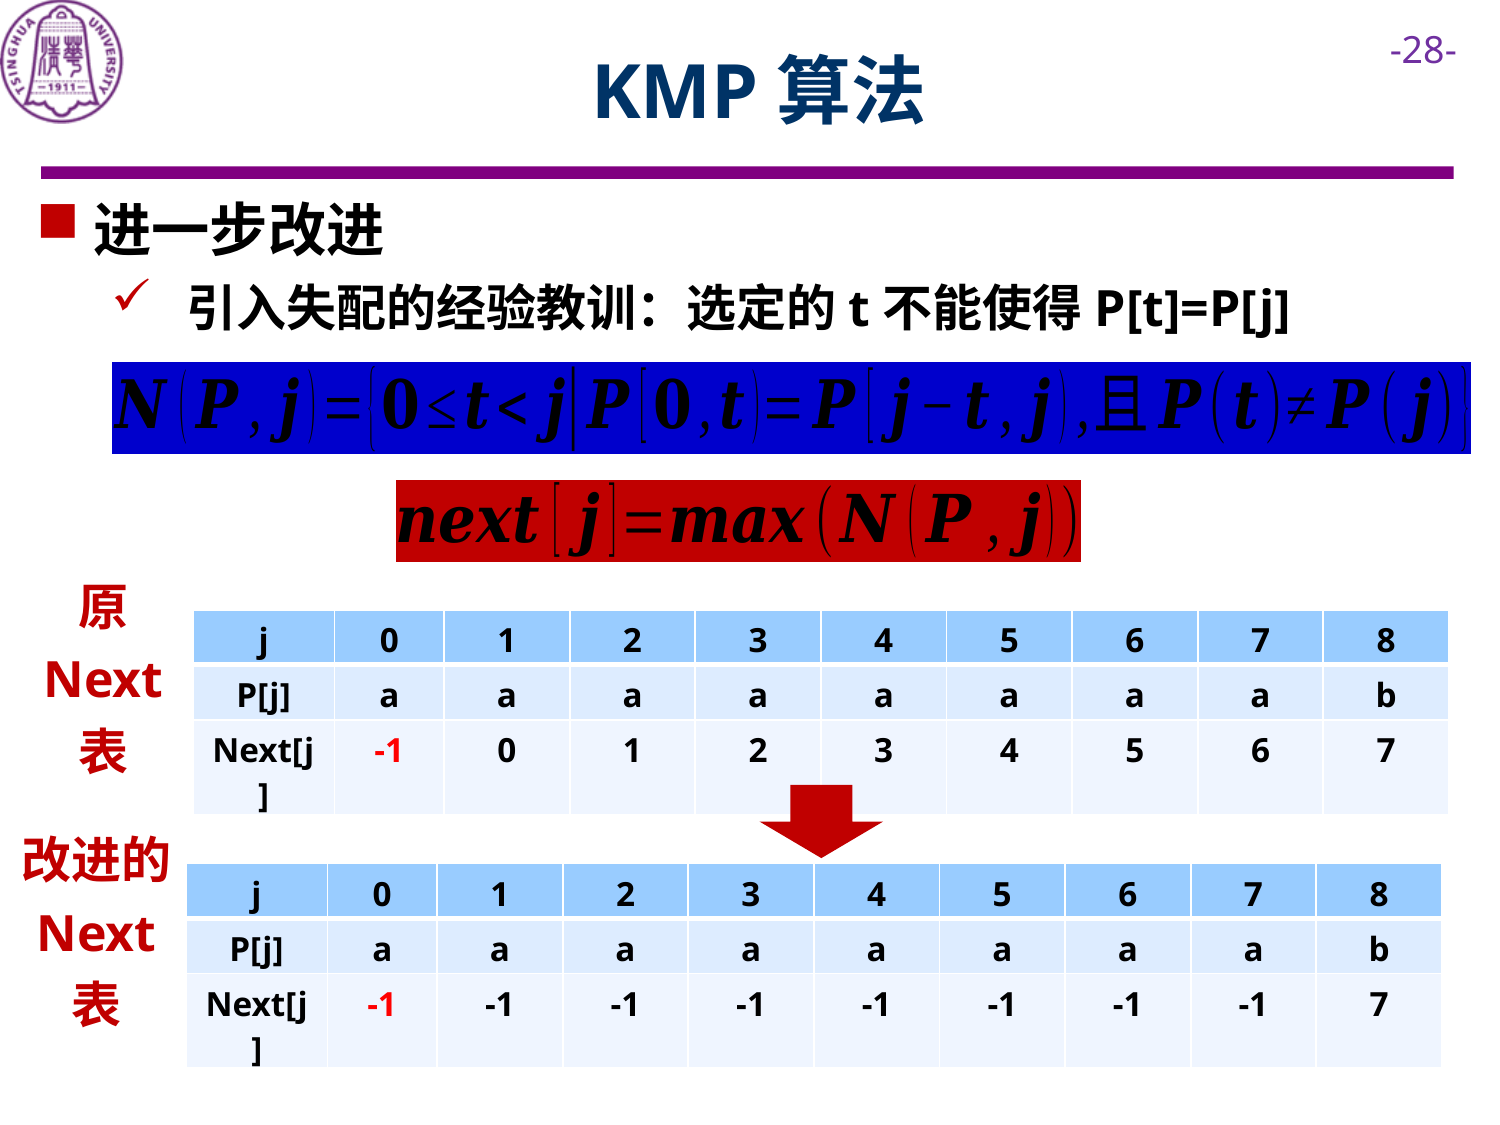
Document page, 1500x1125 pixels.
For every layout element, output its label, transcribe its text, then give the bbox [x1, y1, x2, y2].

table_header 5 [947, 611, 1071, 662]
table_cell -1 [940, 974, 1064, 1067]
table_cell 2 [696, 721, 820, 814]
table_header 1 [438, 864, 562, 916]
table_cell 7 [1324, 721, 1448, 814]
text_box 原 Next 表 [28, 567, 179, 788]
table_header 4 [822, 611, 946, 662]
table_cell 3 [822, 721, 946, 814]
picture [0, 0, 124, 124]
table_cell a [328, 921, 436, 973]
table_cell -1 [328, 974, 436, 1067]
table_cell 1 [571, 721, 694, 814]
table_cell 6 [1199, 721, 1322, 814]
text_box 改进的 Next 表 [6, 821, 187, 1042]
table_header 0 [328, 864, 436, 916]
text_box 进一步改进 引入失配的经验教训：选定的t不能使得P[t]=P[j] [22, 186, 1455, 344]
table_cell a [940, 921, 1064, 973]
table_cell b [1317, 921, 1441, 973]
table_header 3 [689, 864, 813, 916]
table_cell a [438, 921, 562, 973]
table_header 2 [564, 864, 687, 916]
table_header 4 [815, 864, 939, 916]
table_cell a [1066, 921, 1190, 973]
table_cell 4 [947, 721, 1071, 814]
table_header 5 [940, 864, 1064, 916]
table_cell a [689, 921, 813, 973]
table_cell -1 [335, 721, 443, 814]
table_cell 7 [1317, 974, 1441, 1067]
text_box [759, 784, 884, 859]
table_header 6 [1066, 864, 1190, 916]
table_cell a [947, 667, 1071, 719]
table_header 3 [696, 611, 820, 662]
table_cell -1 [564, 974, 687, 1067]
table_cell Next[j] [187, 974, 327, 1067]
table_cell a [335, 667, 443, 719]
table_cell P[j] [194, 667, 334, 719]
table_cell a [1199, 667, 1322, 719]
table_header 1 [445, 611, 569, 662]
table_header j [194, 611, 334, 662]
table_cell a [1192, 921, 1315, 973]
table_header 7 [1199, 611, 1322, 662]
table_cell -1 [1192, 974, 1315, 1067]
table_cell Next[j] [194, 721, 334, 814]
table_header 6 [1073, 611, 1197, 662]
table_cell a [696, 667, 820, 719]
table_header 0 [335, 611, 443, 662]
table_cell -1 [815, 974, 939, 1067]
table_header j [187, 864, 327, 916]
table_cell a [445, 667, 569, 719]
title KMP算法 [135, 13, 1383, 165]
table_cell -1 [438, 974, 562, 1067]
table_cell a [571, 667, 694, 719]
table_cell a [564, 921, 687, 973]
table_cell b [1324, 667, 1448, 719]
table_cell -1 [689, 974, 813, 1067]
table_cell a [822, 667, 946, 719]
table_cell -1 [1066, 974, 1190, 1067]
table_cell 5 [1073, 721, 1197, 814]
table_header 8 [1317, 864, 1441, 916]
table_header 8 [1324, 611, 1448, 662]
table_header 2 [571, 611, 694, 662]
table_cell a [1073, 667, 1197, 719]
table_cell 0 [445, 721, 569, 814]
table_header 7 [1192, 864, 1315, 916]
table_cell P[j] [187, 921, 327, 973]
table_cell a [815, 921, 939, 973]
